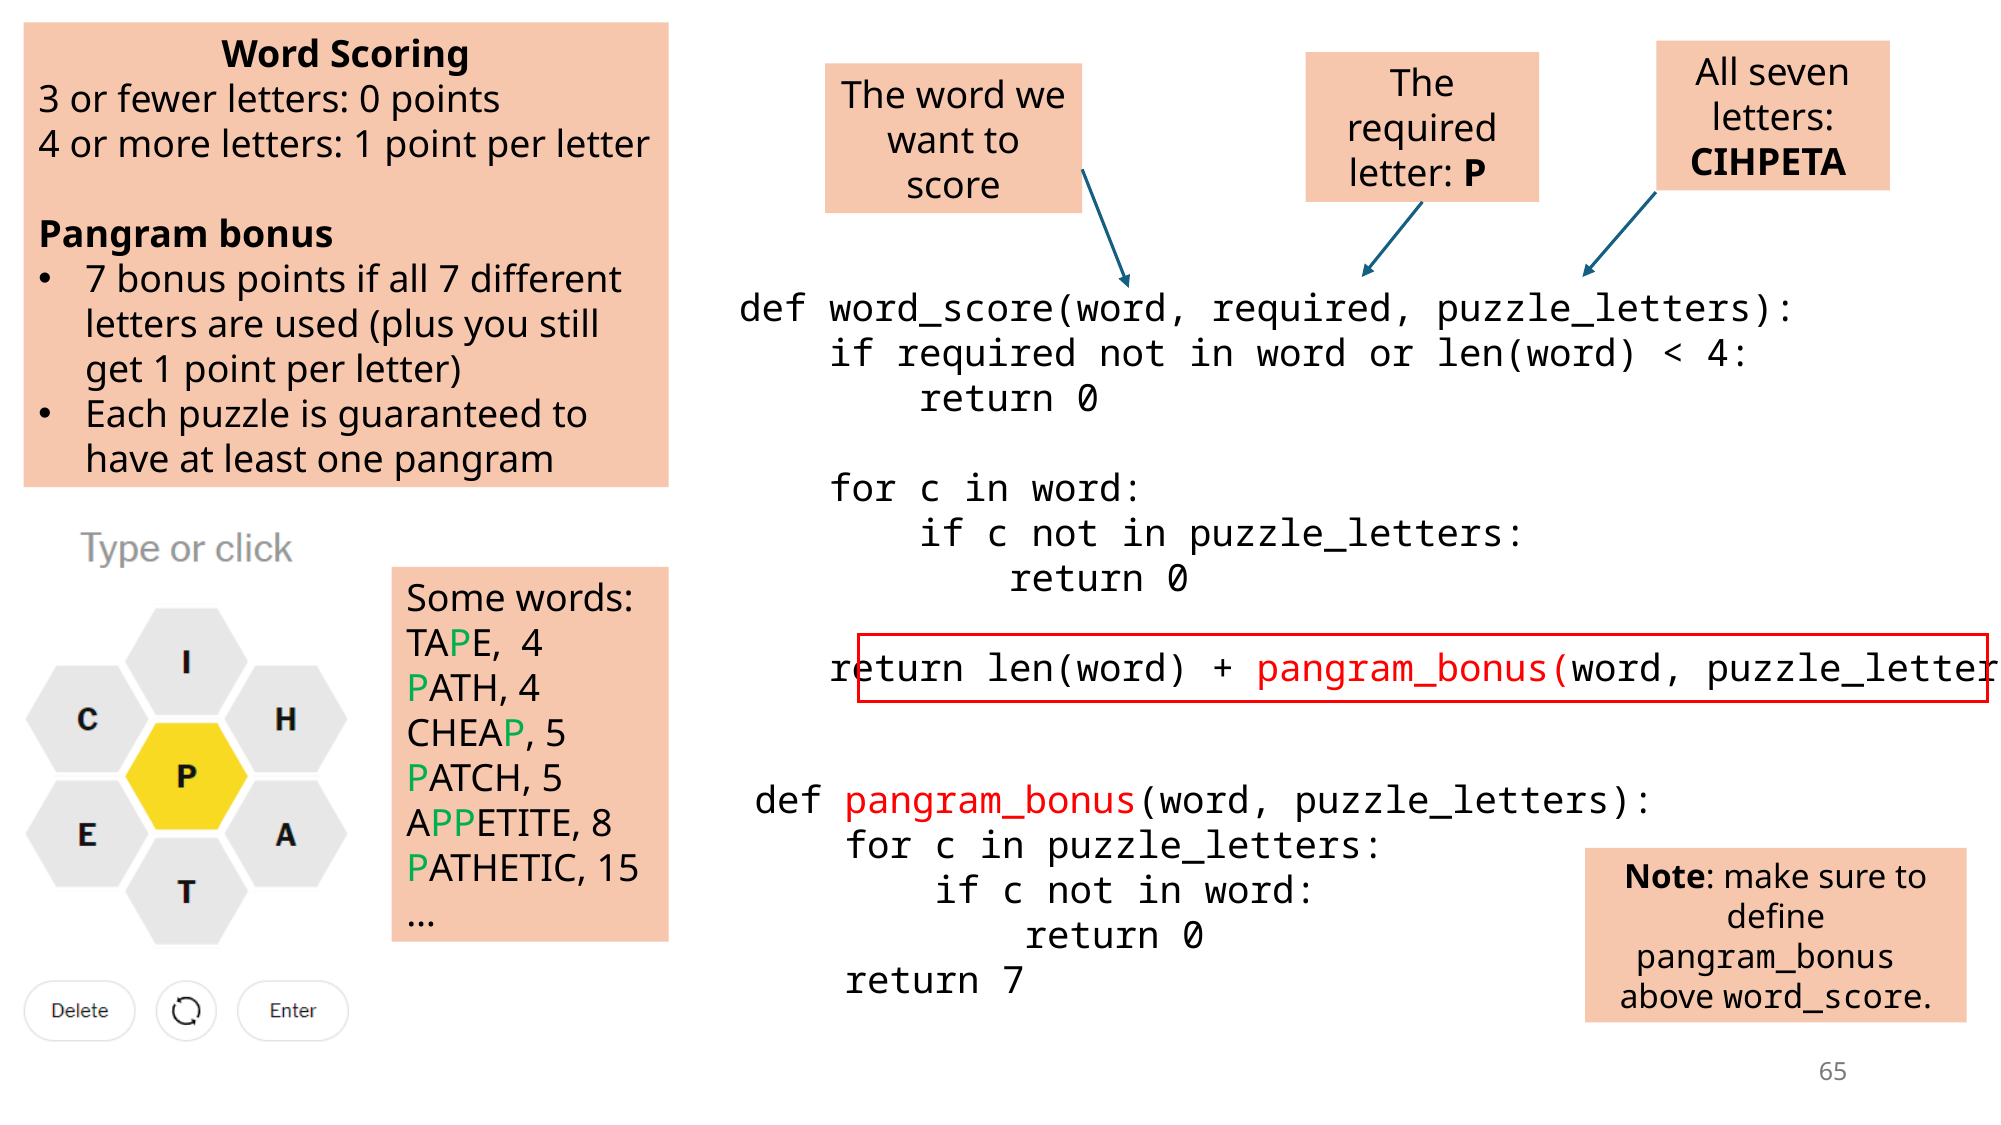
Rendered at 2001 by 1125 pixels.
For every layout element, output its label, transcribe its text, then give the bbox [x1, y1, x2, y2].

text_box Some words: TAPE, 4 PATH, 4 CHEAP, 5 PATCH, 5 APPETITE, 8 PATHETIC, 15 … [391, 566, 669, 942]
text_box The word we want to score [825, 63, 1083, 214]
text_box The required letter: P [1305, 52, 1540, 202]
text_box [1361, 157, 1423, 278]
picture [0, 516, 364, 1059]
text_box def word_score(word, required, puzzle_letters): if required not in word or len(word) < 4: return 0 for c in word: if c not in puzzle_letters: return 0 return len(word) + pangram_bonus(word, puzzle_letters) [724, 276, 2000, 697]
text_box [1081, 168, 1130, 289]
slide_number 65 [1412, 1042, 1863, 1103]
text_box Note: make sure to define pangram_bonus above word_score. [1585, 847, 1967, 1023]
text_box All seven letters: CIHPETA [1656, 40, 1890, 191]
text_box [1581, 191, 1657, 278]
text_box def pangram_bonus(word, puzzle_letters): for c in puzzle_letters: if c not in word: return 0 return 7 [739, 769, 1670, 1009]
text_box [857, 633, 1989, 703]
text_box Word Scoring 3 or fewer letters: 0 points 4 or more letters: 1 point per letter Pangram bonus 7 bonus points if all 7 different letters are used (plus you still get 1 point per letter) Each puzzle is guaranteed to have at least one pangram [23, 22, 669, 488]
